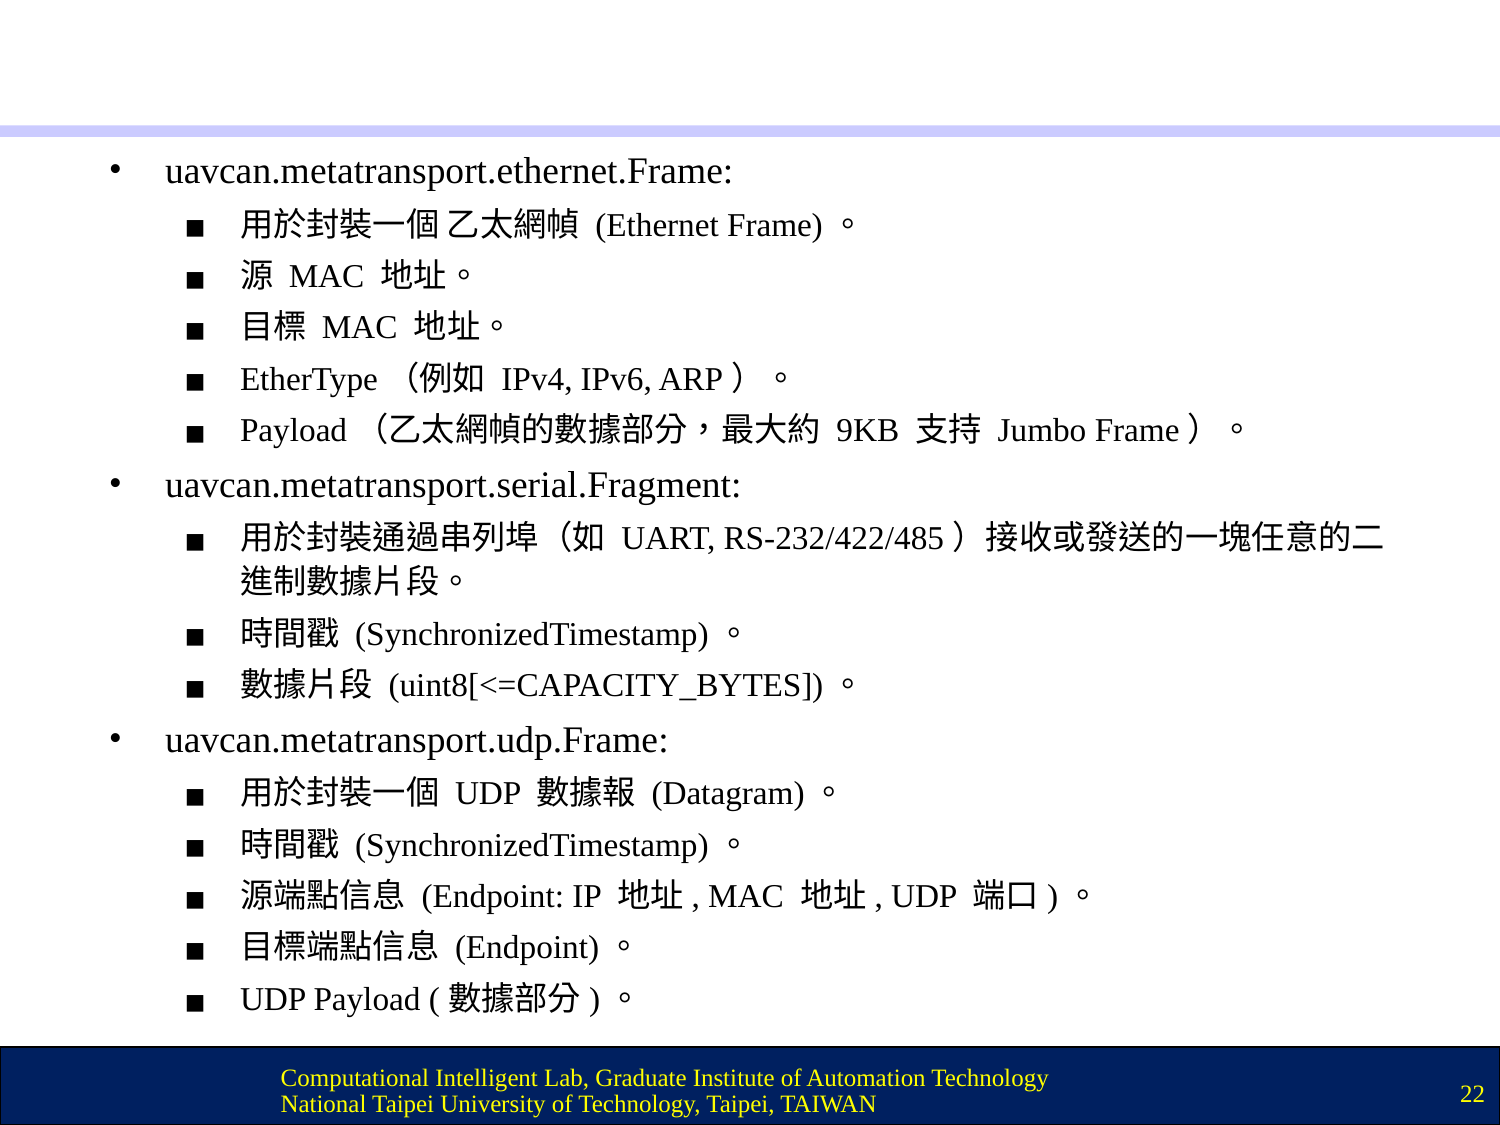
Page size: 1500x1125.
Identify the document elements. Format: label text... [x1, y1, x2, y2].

list uavcan.metatransport.ethernet.Frame: 用於封裝一個 乙太網幀 (Ethernet Frame)。 源 MAC 地址。 目標 MAC 地址。 EtherType（例如 IPv4, IPv6, ARP）。 Payload（乙太網幀的數據部分，最大約 9KB 支持 Jumbo Frame）。 uavcan.metatransport.serial.Fragment: 用於封裝通過串列埠（如 UART, RS-232/422/485）接收或發送的一塊任意的二進制數據片段。 時間戳 (SynchronizedTimestamp)。 數據片段 (uint8[<=CAPACITY_BYTES])。 uavcan.metatransport.udp.Frame: 用於封裝一個 UDP 數據報 (Datagram)。 時間戳 (SynchronizedTimestamp)。 源端點信息 (Endpoint: IP 地址, MAC 地址, UDP 端口)。 目標端點信息 (Endpoint)。 UDP Payload (數據部分)。 [75, 134, 1434, 1024]
